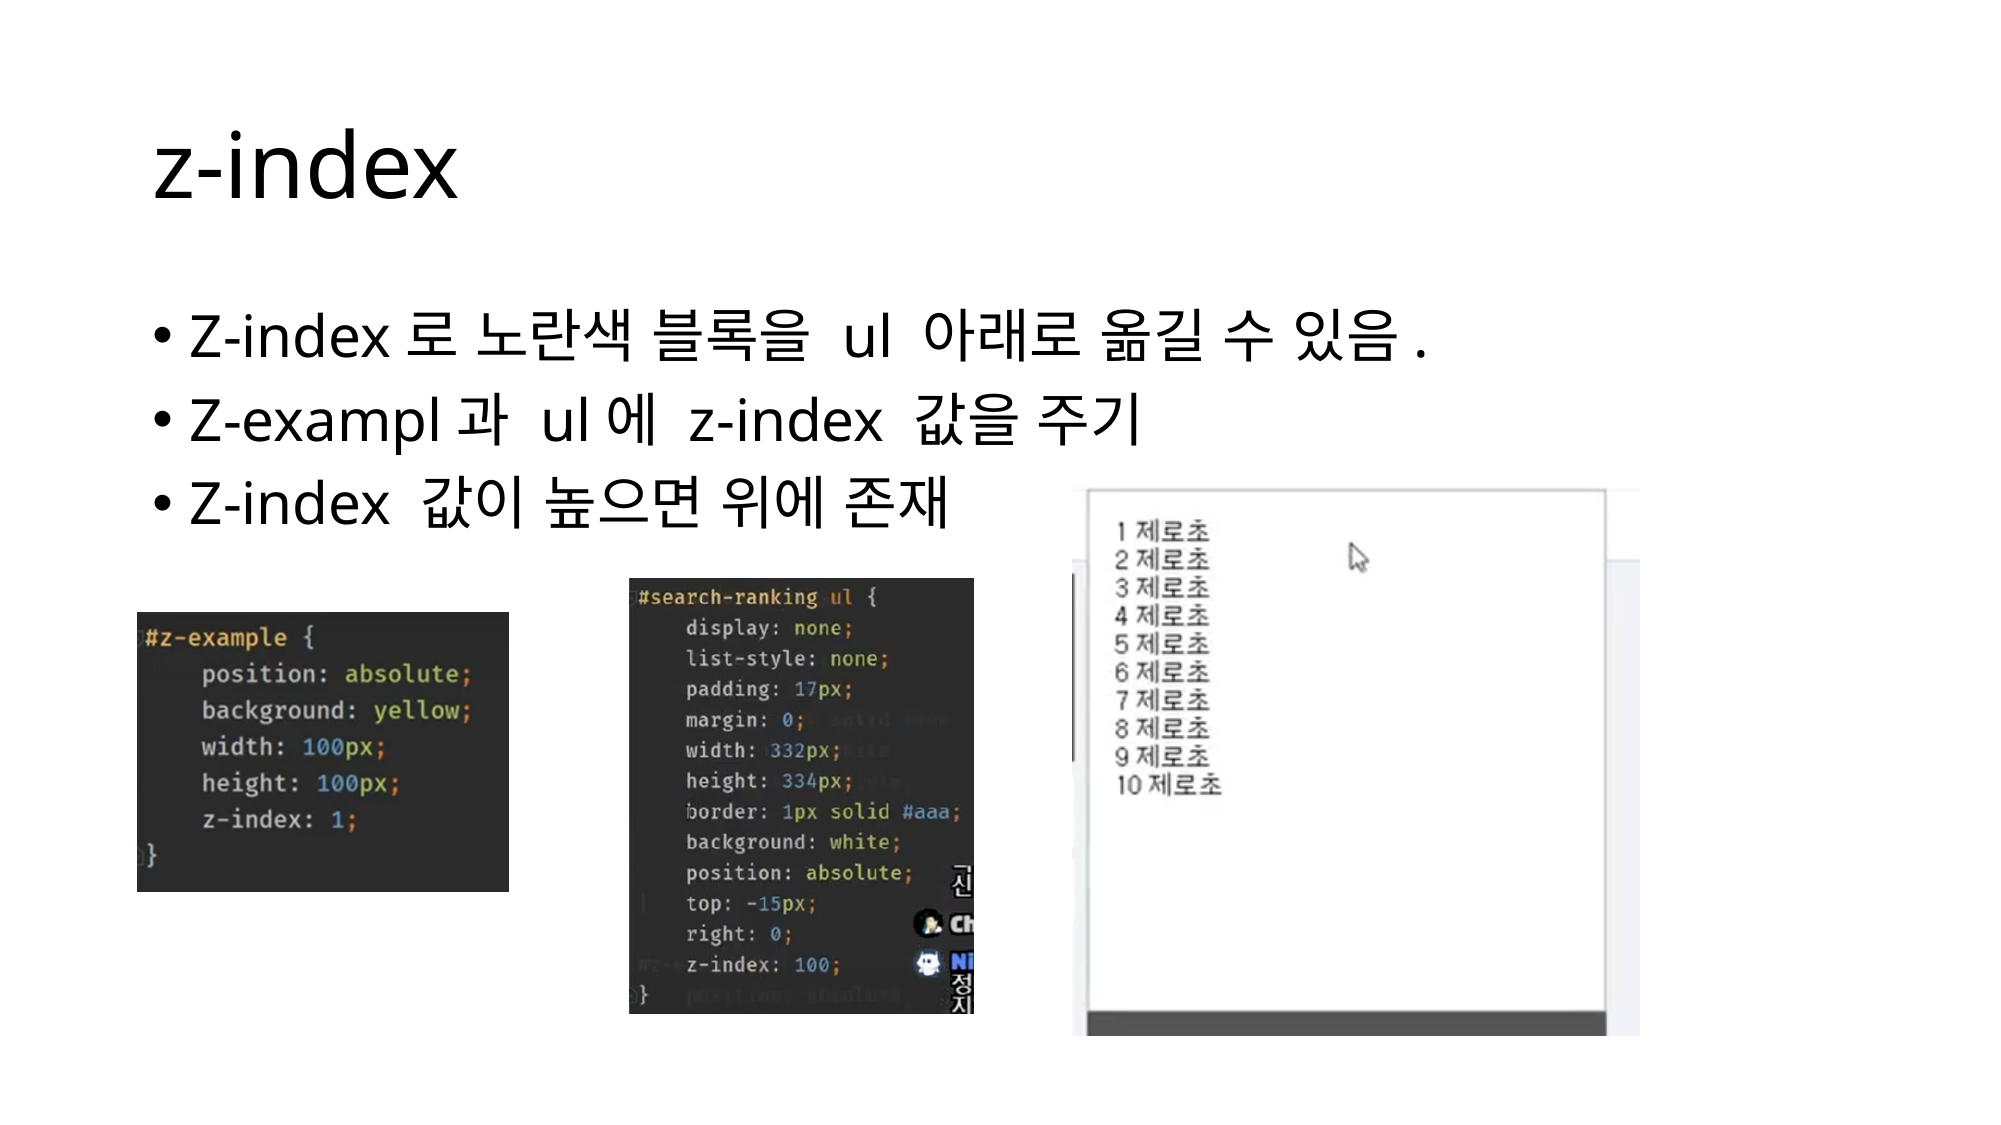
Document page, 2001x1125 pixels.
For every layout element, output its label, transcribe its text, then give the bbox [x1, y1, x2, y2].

picture [1072, 468, 1640, 1036]
title z-index [137, 59, 1863, 278]
picture [137, 612, 509, 892]
picture [629, 578, 974, 1014]
list Z-index로 노란색 블록을 ul 아래로 옮길 수 있음. Z-exampl과 ul에 z-index 값을 주기 Z-index 값이 높으면 위에 존재 [137, 299, 1863, 1014]
